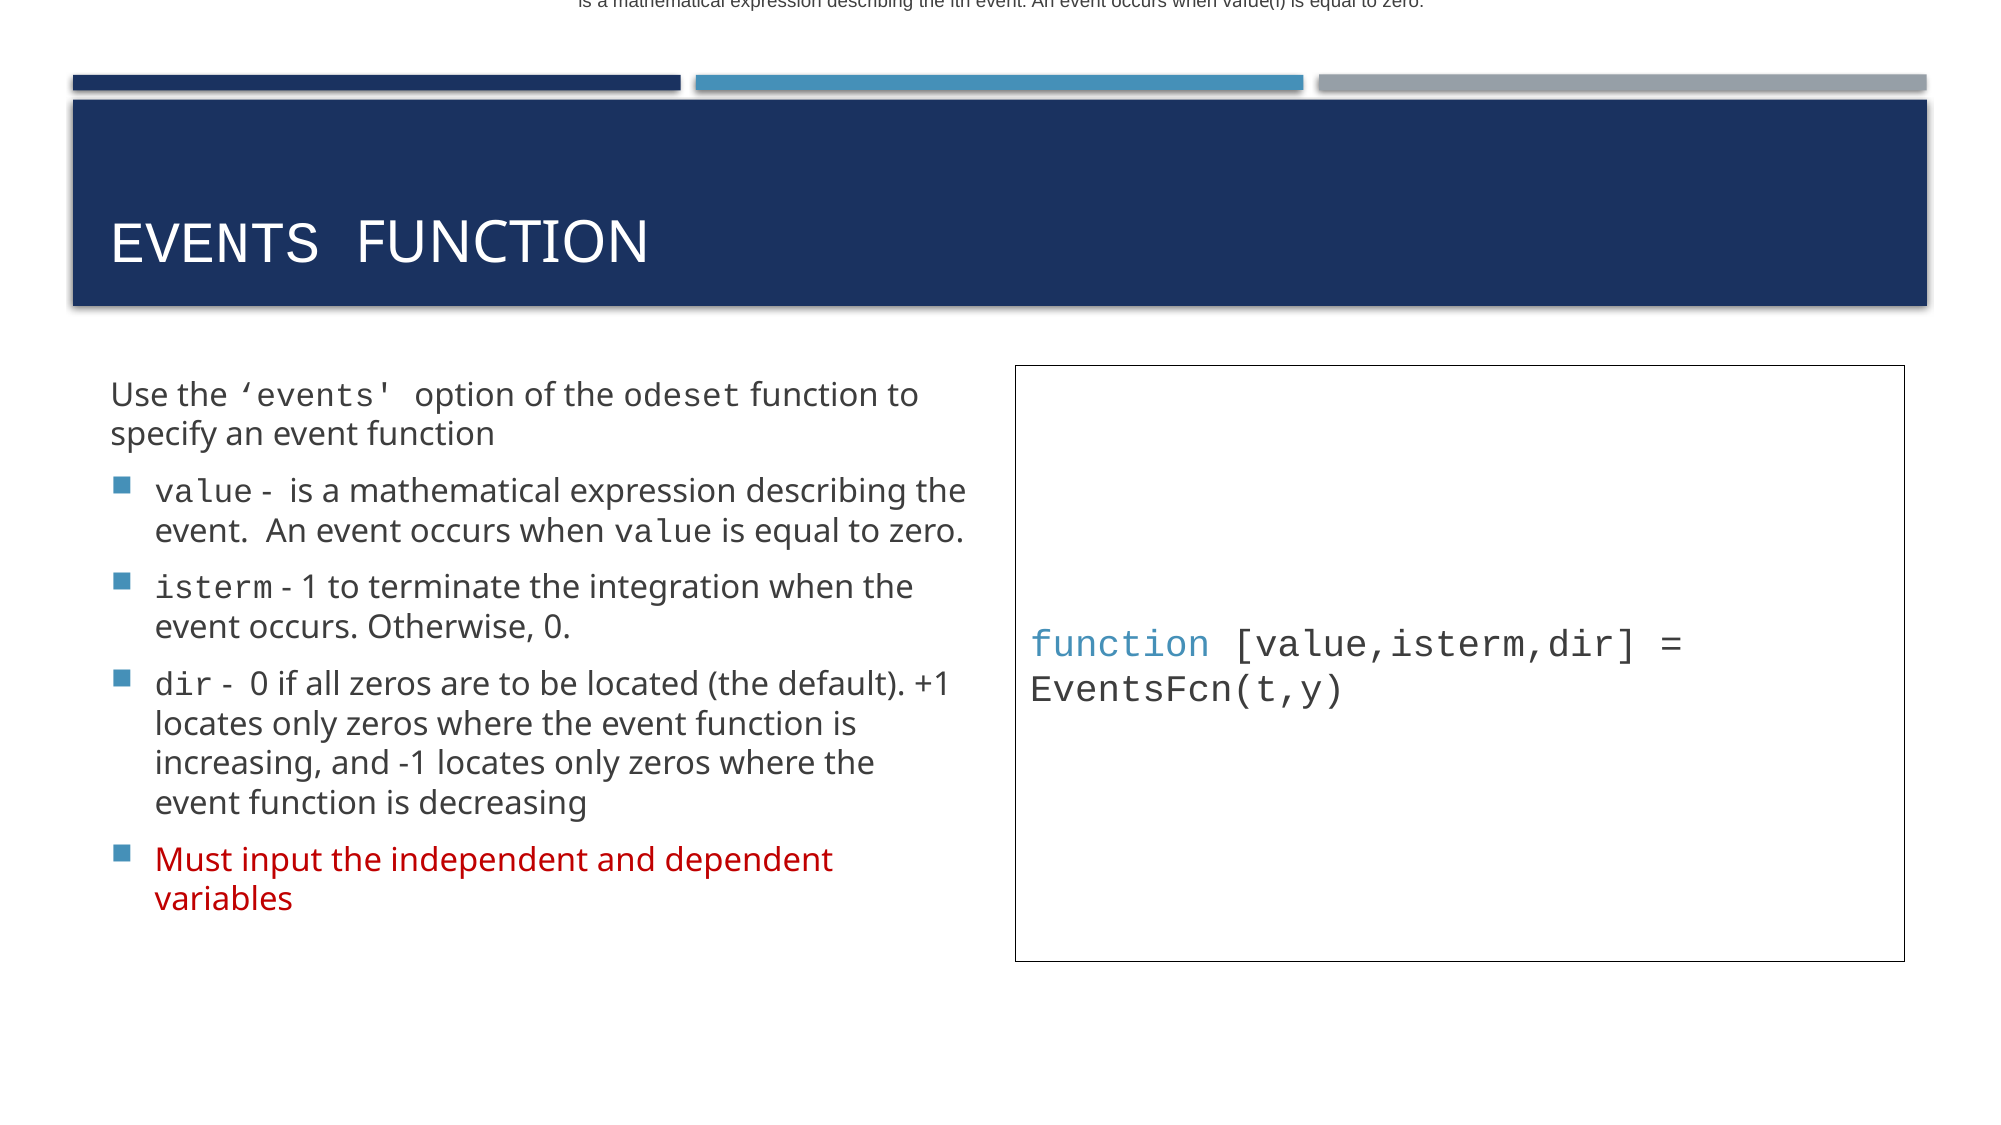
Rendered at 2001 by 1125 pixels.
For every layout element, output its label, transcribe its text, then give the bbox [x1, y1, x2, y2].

list Use the ‘events' option of the odeset function to specify an event function value - is a mathematical expression describing the event. An event occurs when value is equal to zero. isterm - 1 to terminate the integration when the event occurs. Otherwise, 0. dir - 0 if all zeros are to be located (the default). +1 locates only zeros where the event function is increasing, and -1 locates only zeros where the event function is decreasing Must input the independent and dependent variables [95, 365, 985, 962]
title Events function [95, 119, 1905, 282]
list function [value,isterm,dir] = EventsFcn(t,y) [1015, 365, 1905, 962]
text_box is a mathematical expression describing the ith event. An event occurs when value(i) is equal to zero. [558, 0, 1442, 19]
